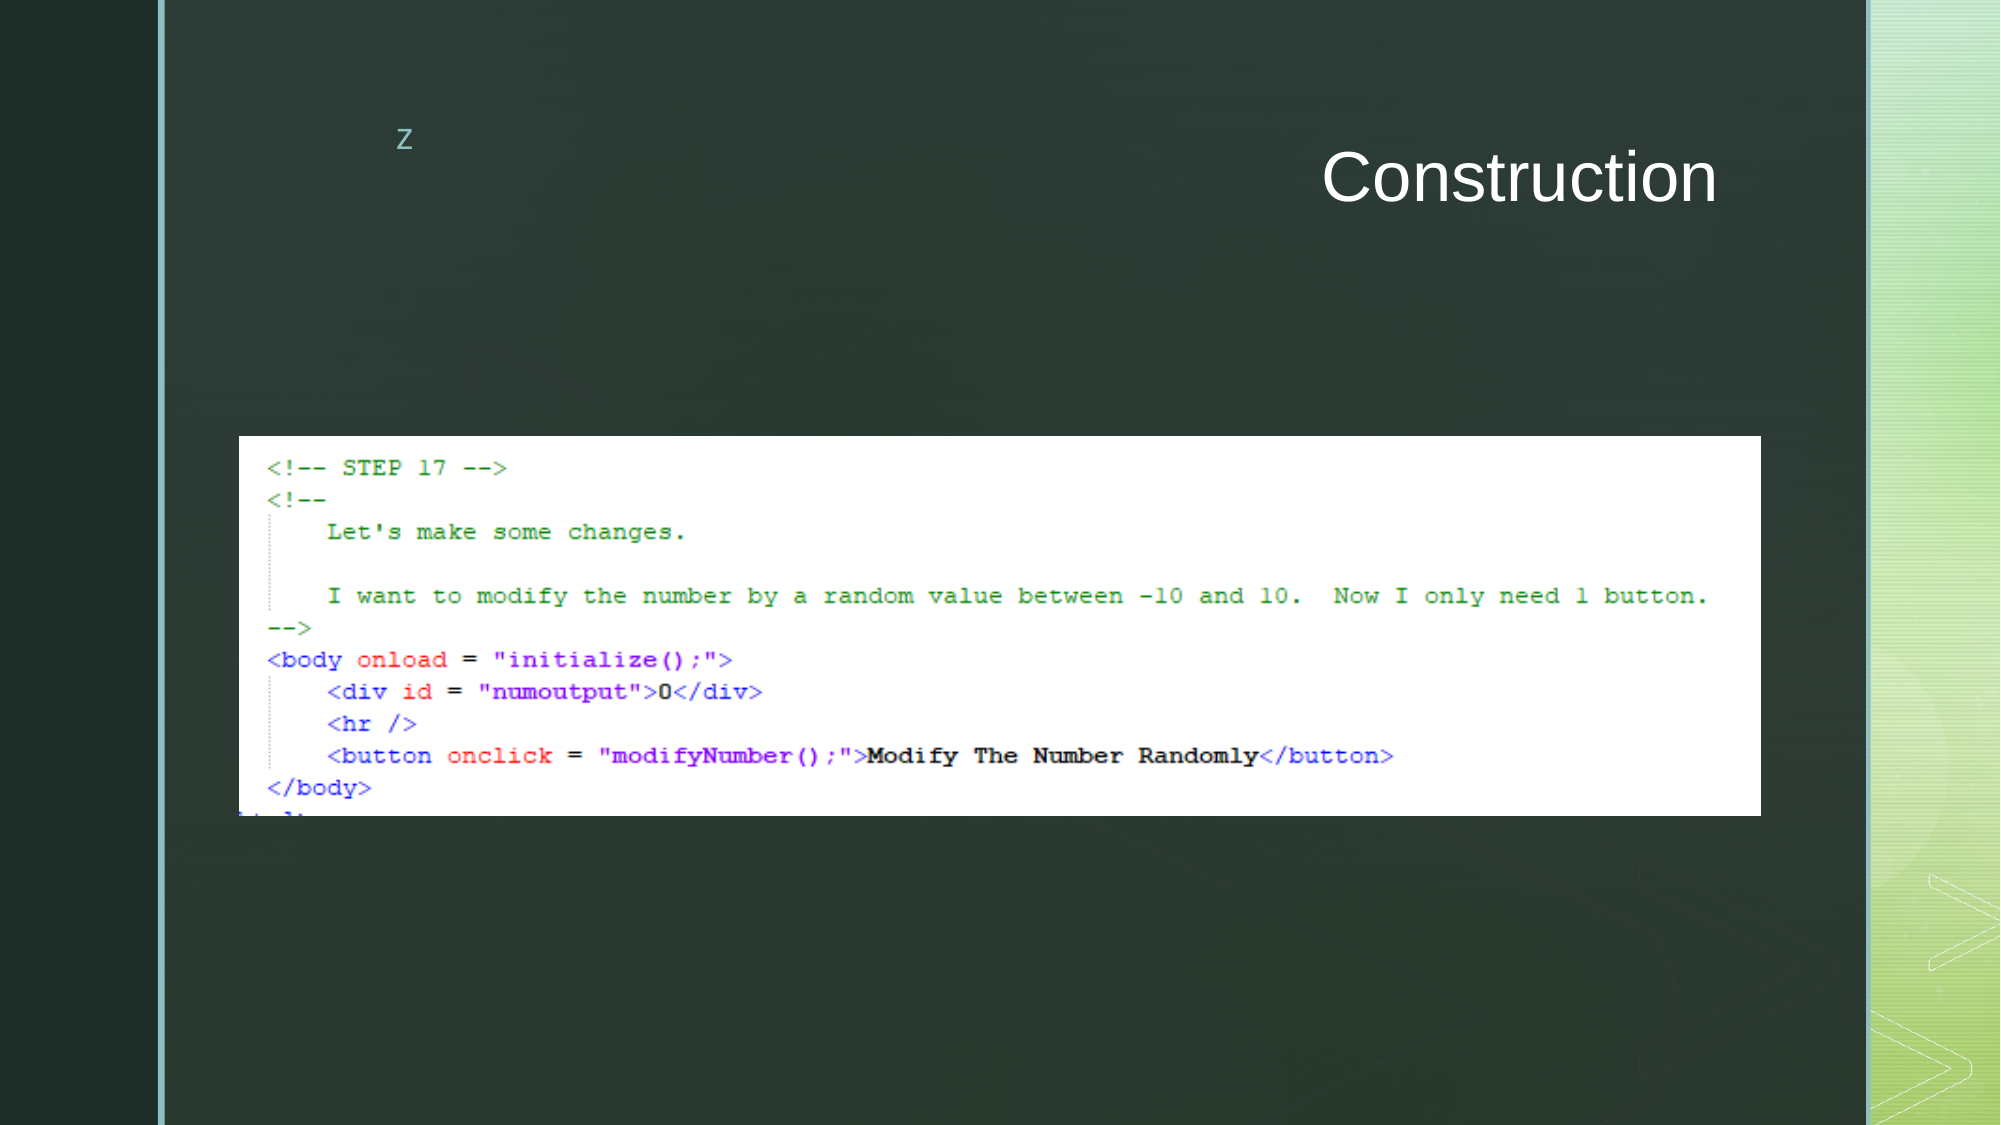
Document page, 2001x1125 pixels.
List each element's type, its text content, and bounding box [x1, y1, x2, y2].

picture [239, 436, 1761, 816]
picture [1871, 0, 2001, 1125]
title Construction [428, 132, 1734, 310]
